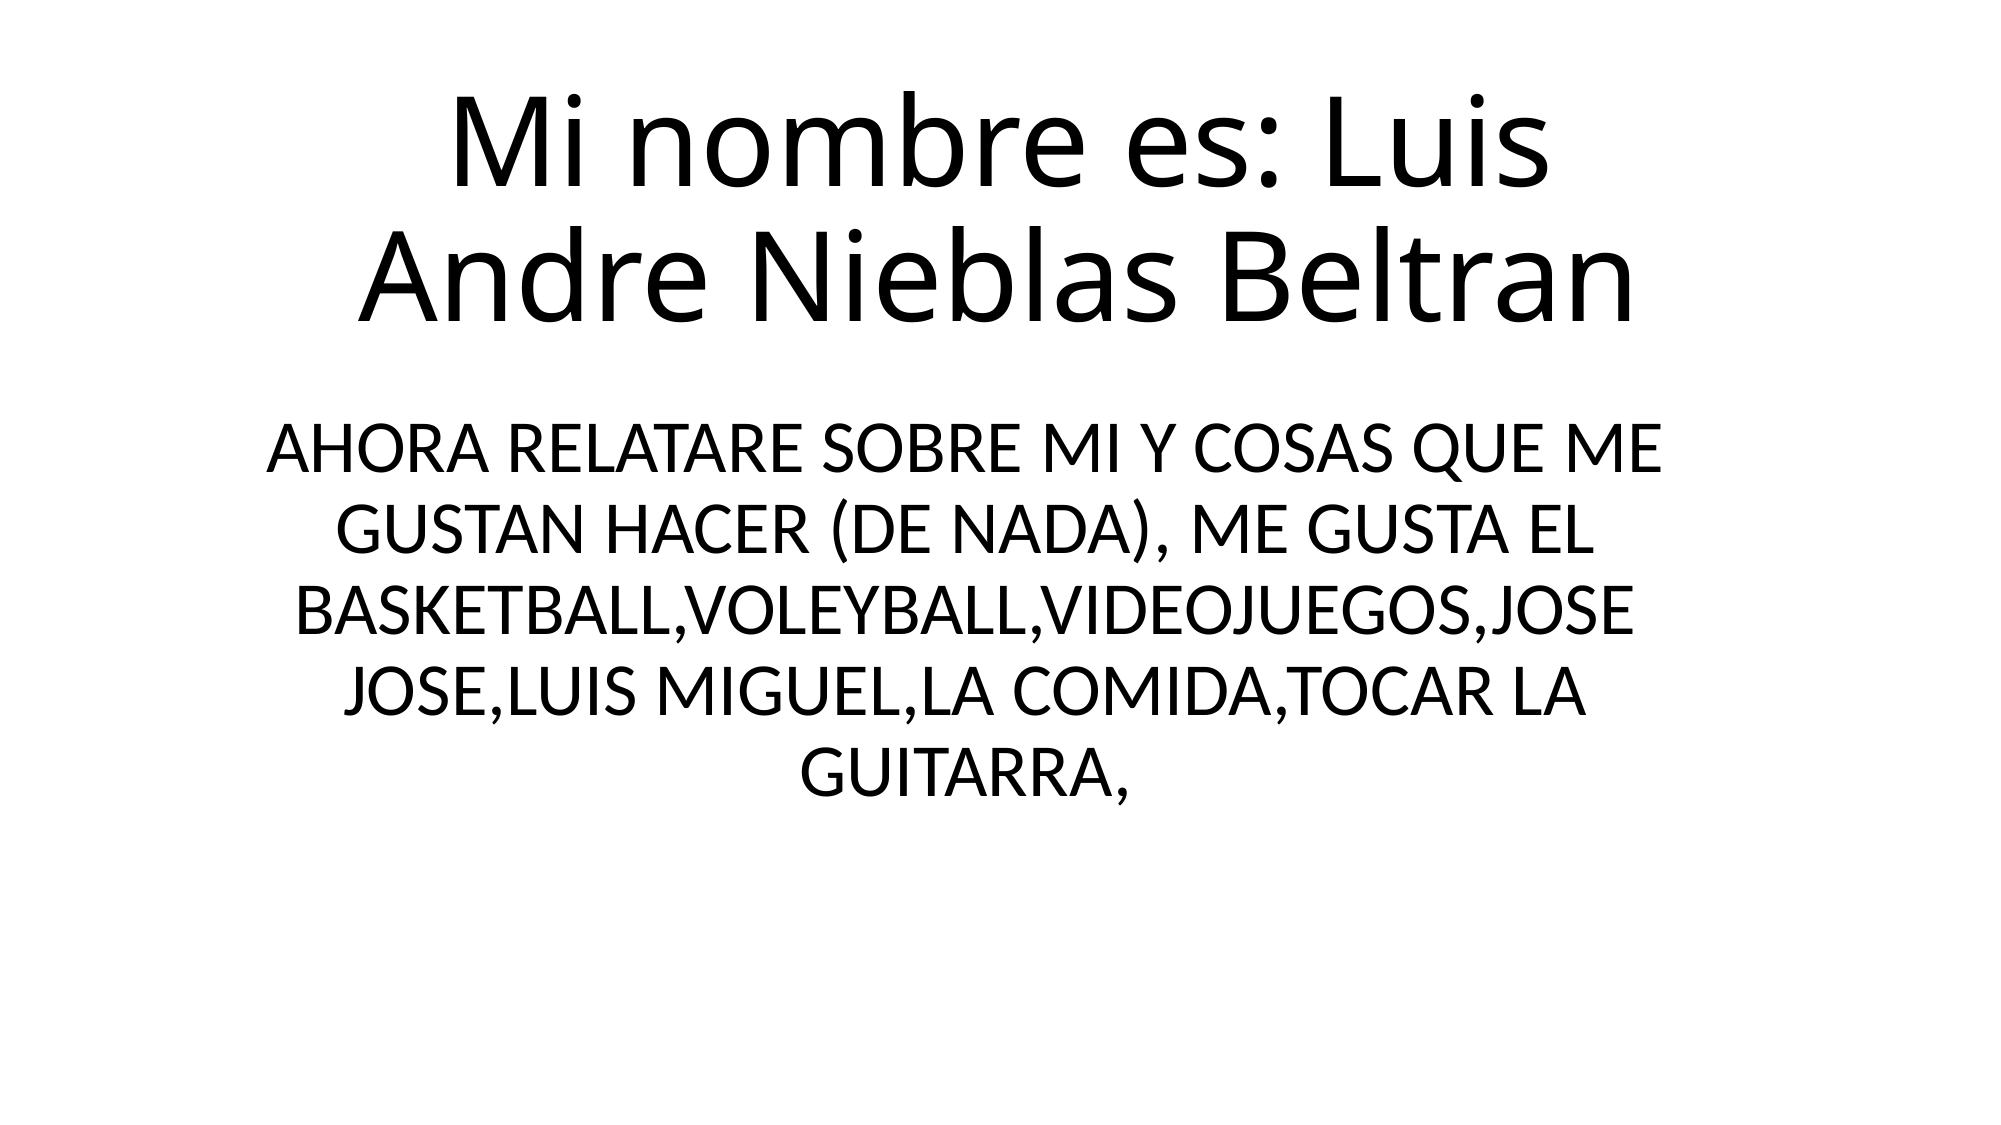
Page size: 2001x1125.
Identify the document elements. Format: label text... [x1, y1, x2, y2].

title Mi nombre es: Luis Andre Nieblas Beltran [249, 184, 1750, 356]
subtitle AHORA RELATARE SOBRE MI Y COSAS QUE ME GUSTAN HACER (DE NADA), ME GUSTA EL BASKETBALL,VOLEYBALL,VIDEOJUEGOS,JOSE JOSE,LUIS MIGUEL,LA COMIDA,TOCAR LA GUITARRA, [215, 400, 1716, 704]
